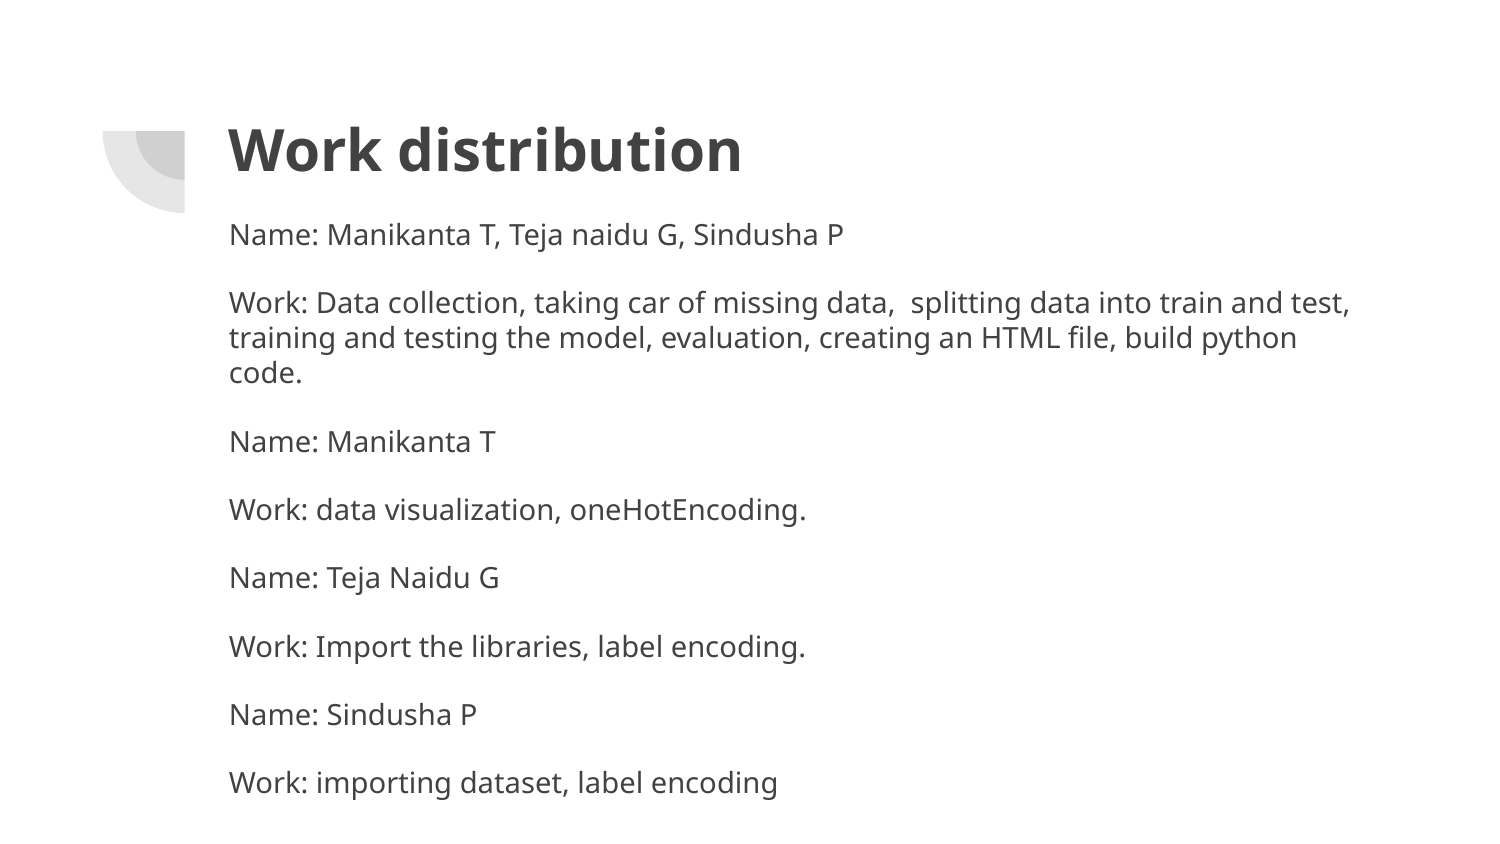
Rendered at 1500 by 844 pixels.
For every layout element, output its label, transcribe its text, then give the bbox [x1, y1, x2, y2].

title Work distribution [213, 98, 1368, 201]
list Name: Manikanta T, Teja naidu G, Sindusha P Work: Data collection, taking car of missing data, splitting data into train and test, training and testing the model, evaluation, creating an HTML file, build python code. Name: Manikanta T Work: data visualization, oneHotEncoding. Name: Teja Naidu G Work: Import the libraries, label encoding. Name: Sindusha P Work: importing dataset, label encoding [213, 201, 1368, 817]
